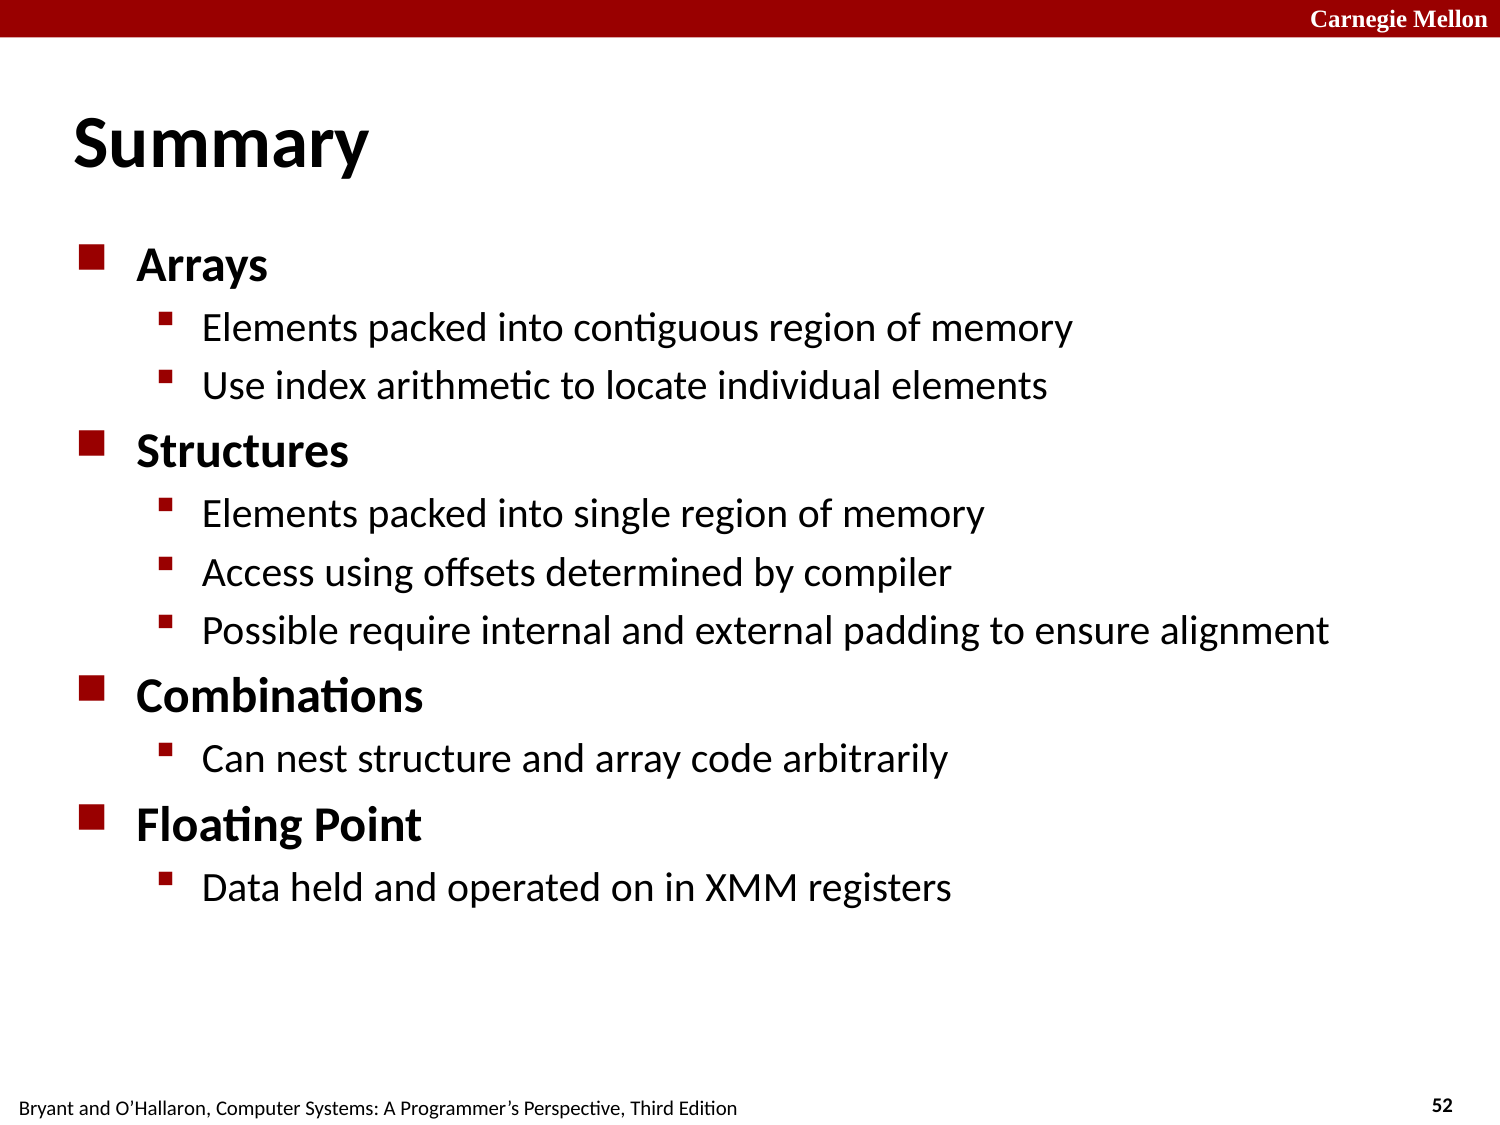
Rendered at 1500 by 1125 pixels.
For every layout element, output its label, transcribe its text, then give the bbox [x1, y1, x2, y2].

list Arrays Elements packed into contiguous region of memory Use index arithmetic to locate individual elements Structures Elements packed into single region of memory Access using offsets determined by compiler Possible require internal and external padding to ensure alignment Combinations Can nest structure and array code arbitrarily Floating Point Data held and operated on in XMM registers [64, 223, 1361, 1040]
title Summary [58, 74, 1305, 201]
